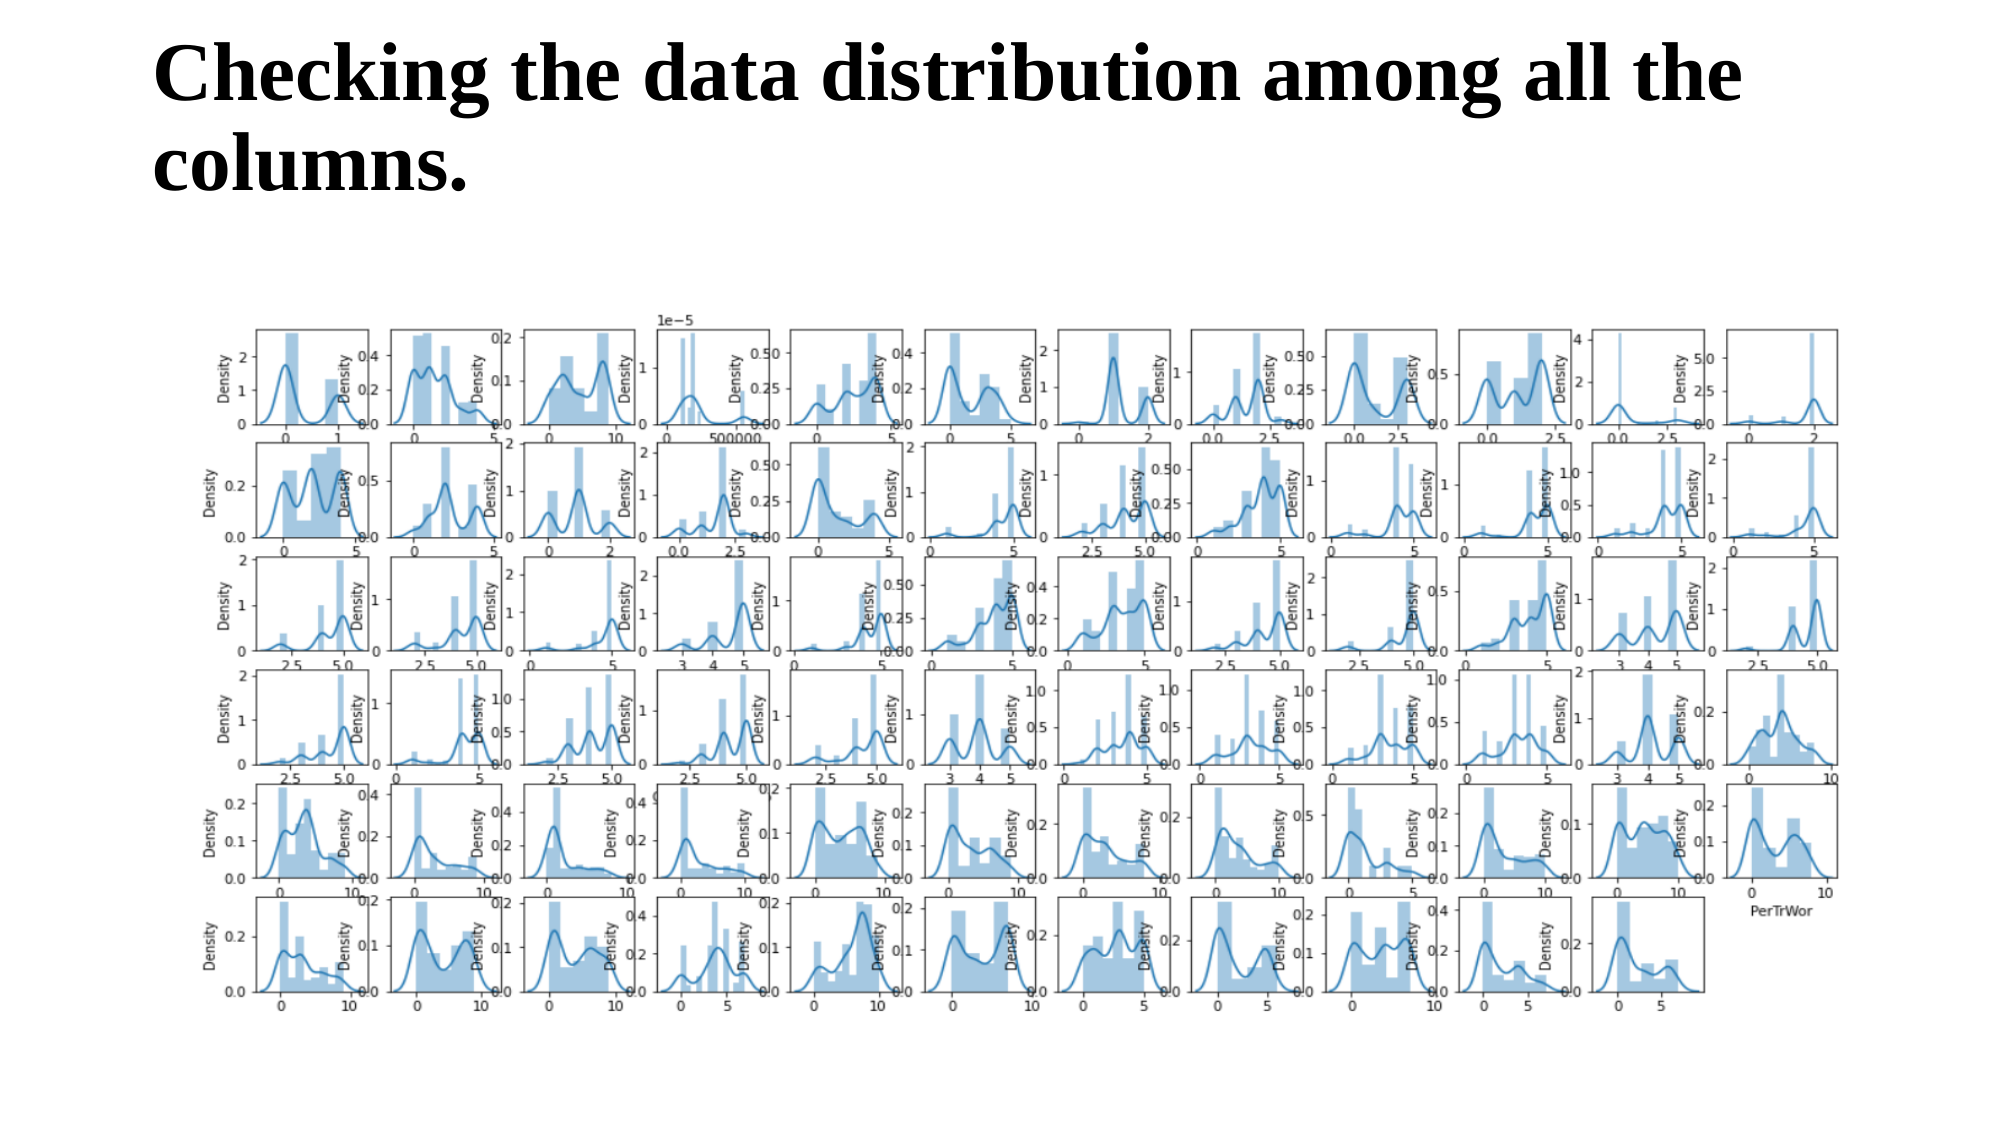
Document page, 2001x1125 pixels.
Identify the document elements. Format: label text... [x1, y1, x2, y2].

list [189, 299, 1863, 1014]
title Checking the data distribution among all the columns. [137, 59, 1863, 278]
